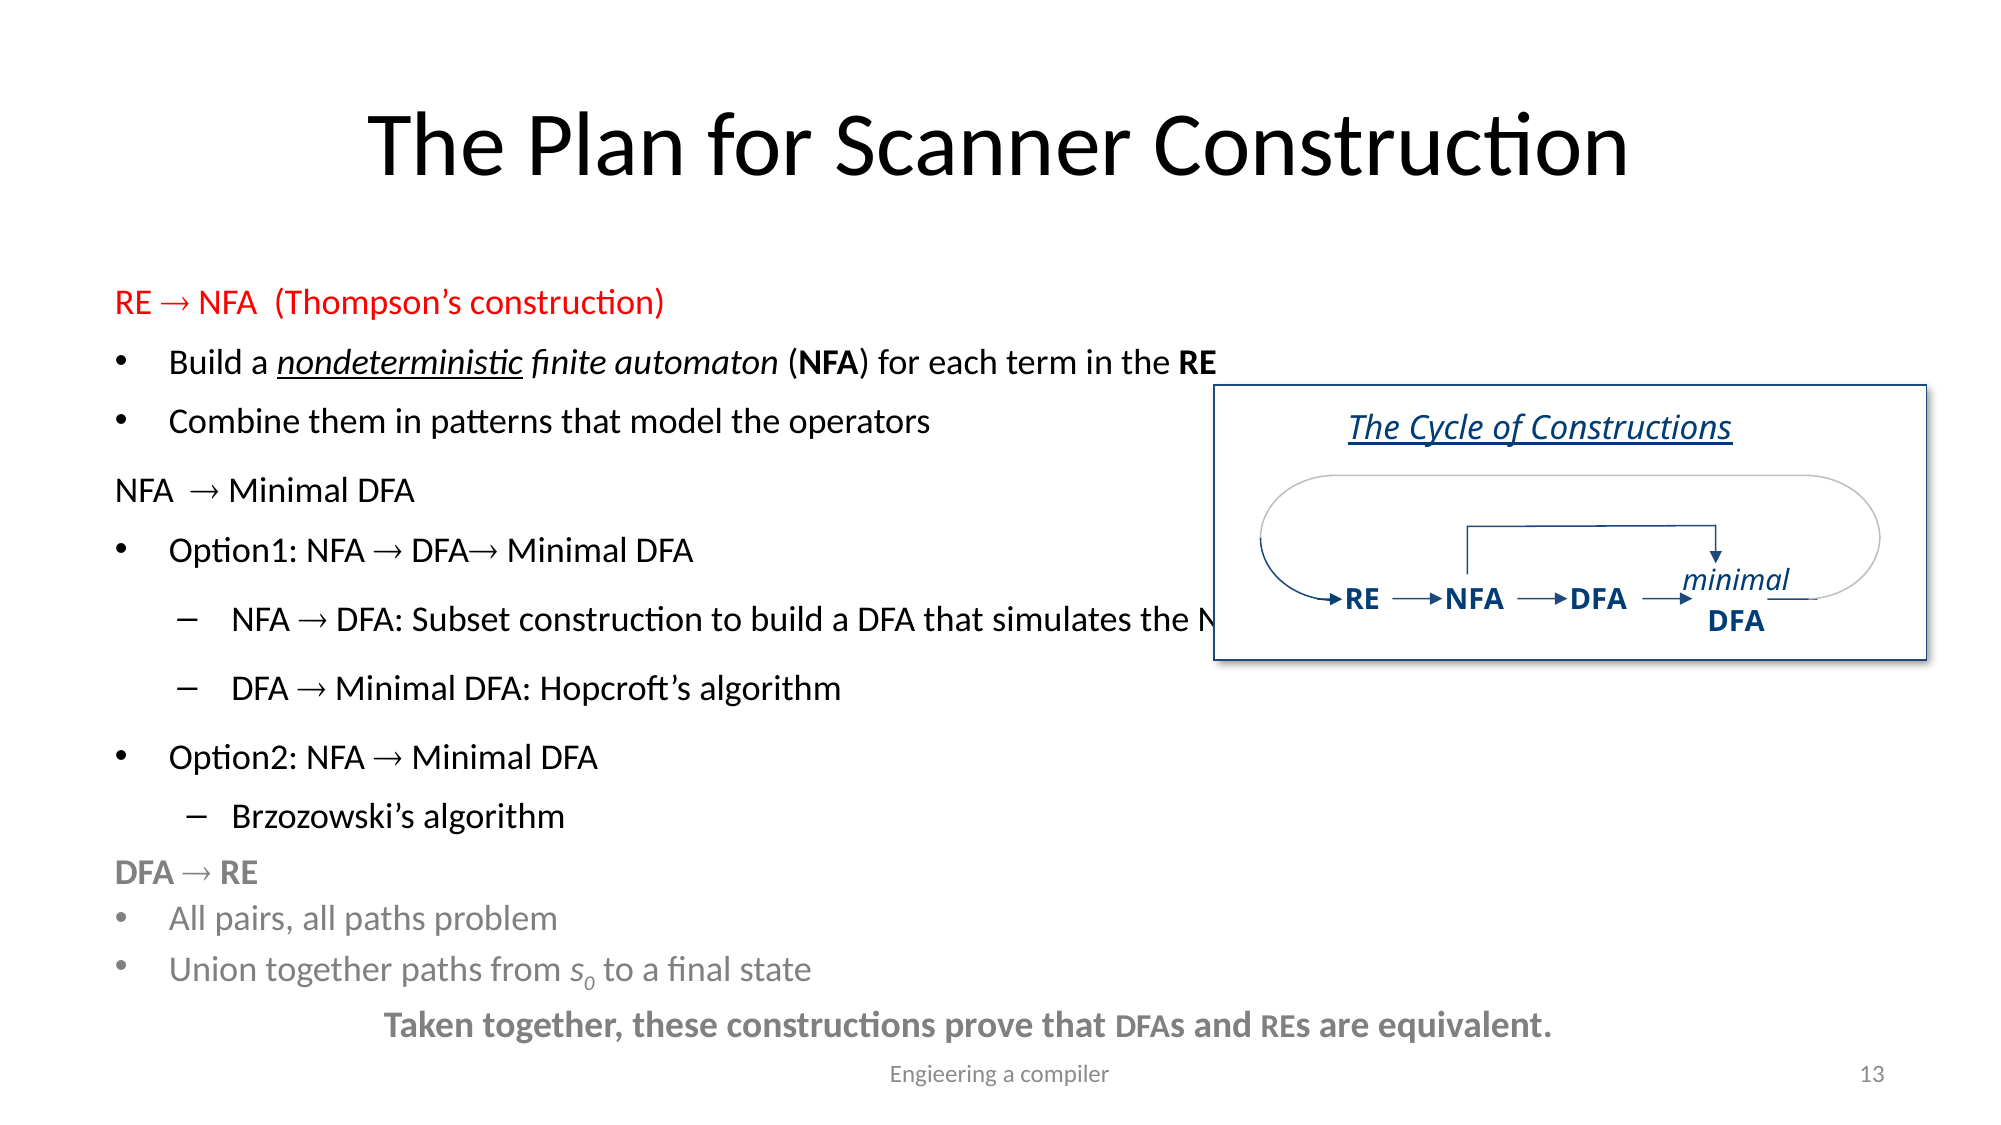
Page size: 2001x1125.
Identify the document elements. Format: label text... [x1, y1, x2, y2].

text_box [266, 661, 297, 717]
list RE  NFA (Thompson’s construction) Build a nondeterministic finite automaton (NFA) for each term in the RE Combine them in patterns that model the operators NFA  Minimal DFA Option1: NFA  DFA Minimal DFA NFA  DFA: Subset construction to build a DFA that simulates the NFA DFA  Minimal DFA: Hopcroft’s algorithm Option2: NFA  Minimal DFA Brzozowski’s algorithm DFA  RE All pairs, all paths problem Union together paths from s0 to a final state [99, 262, 1900, 1005]
footer Engieering a compiler [683, 1053, 1317, 1103]
title The Plan for Scanner Construction [99, 45, 1900, 233]
slide_number 13 [1433, 1042, 1900, 1103]
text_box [1213, 384, 1927, 661]
text_box Taken together, these constructions prove that DFAs and REs are equivalent. [327, 992, 1610, 1053]
